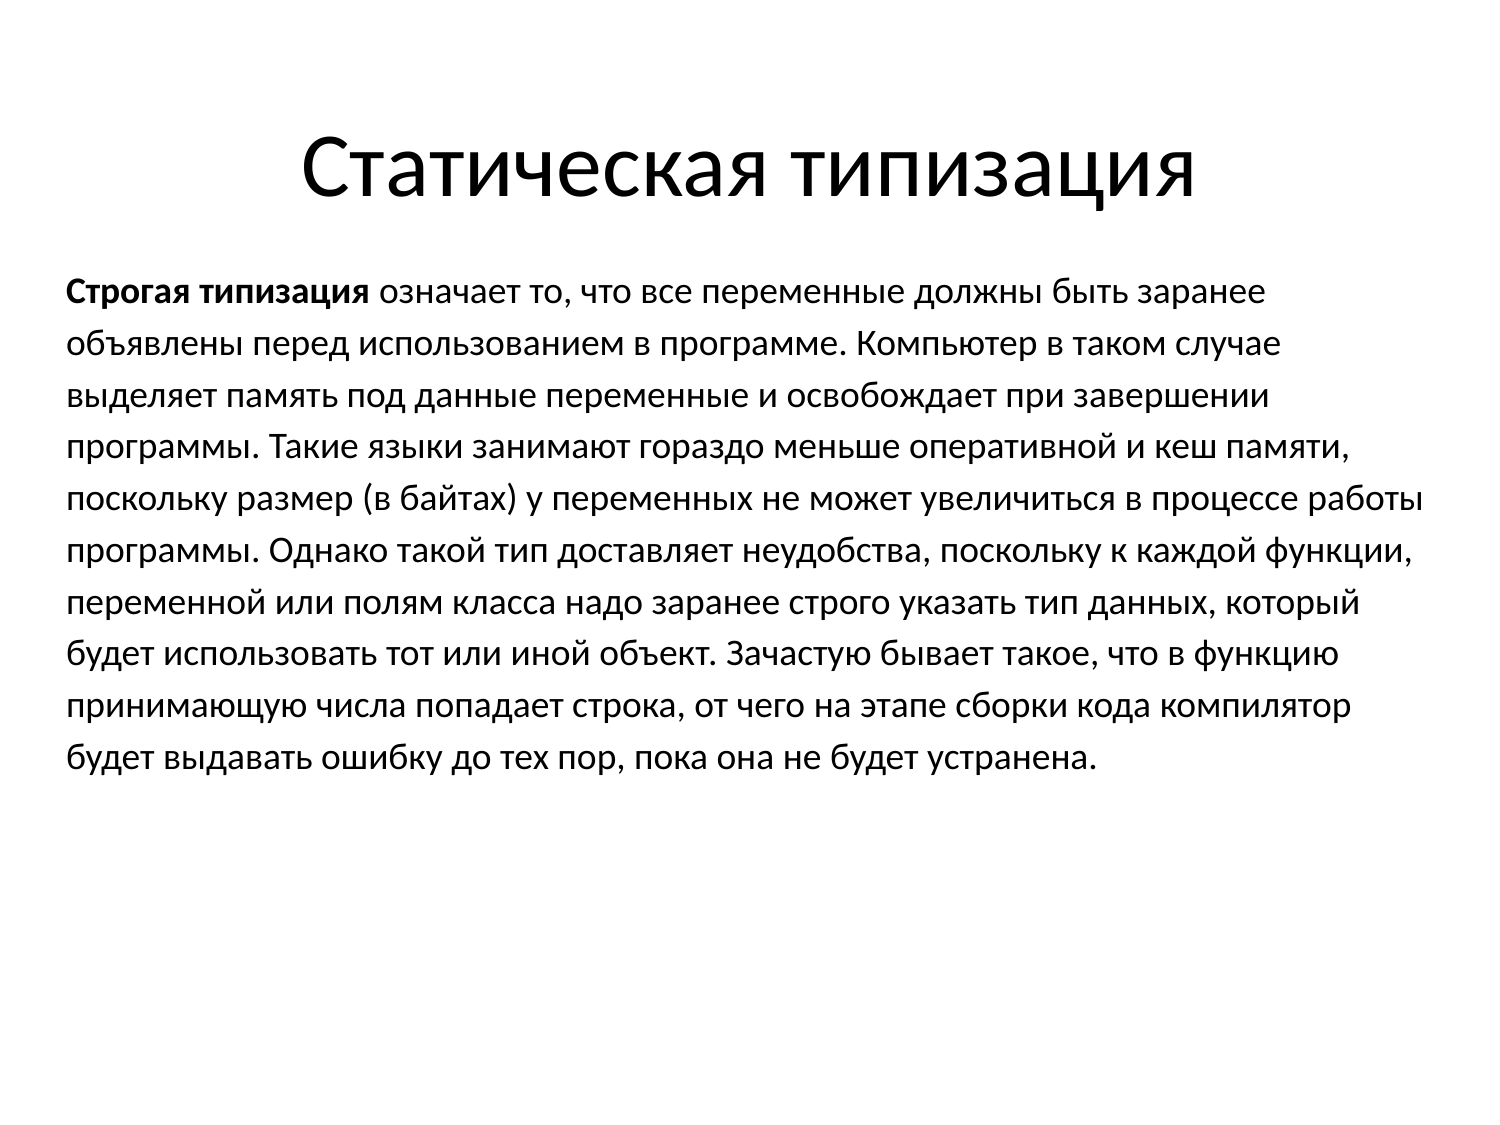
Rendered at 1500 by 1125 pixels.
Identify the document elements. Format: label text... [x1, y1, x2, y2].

title Статическая типизация [51, 97, 1449, 223]
list Строгая типизация означает то, что все переменные должны быть заранее объявлены перед использованием в программе. Компьютер в таком случае выделяет память под данные переменные и освобождает при завершении программы. Такие языки занимают гораздо меньше оперативной и кеш памяти, поскольку размер (в байтах) у переменных не может увеличиться в процессе работы программы. Однако такой тип доставляет неудобства, поскольку к каждой функции, переменной или полям класса надо заранее строго указать тип данных, который будет использовать тот или иной объект. Зачастую бывает такое, что в функцию принимающую числа попадает строка, от чего на этапе сборки кода компилятор будет выдавать ошибку до тех пор, пока она не будет устранена. [51, 252, 1449, 1000]
